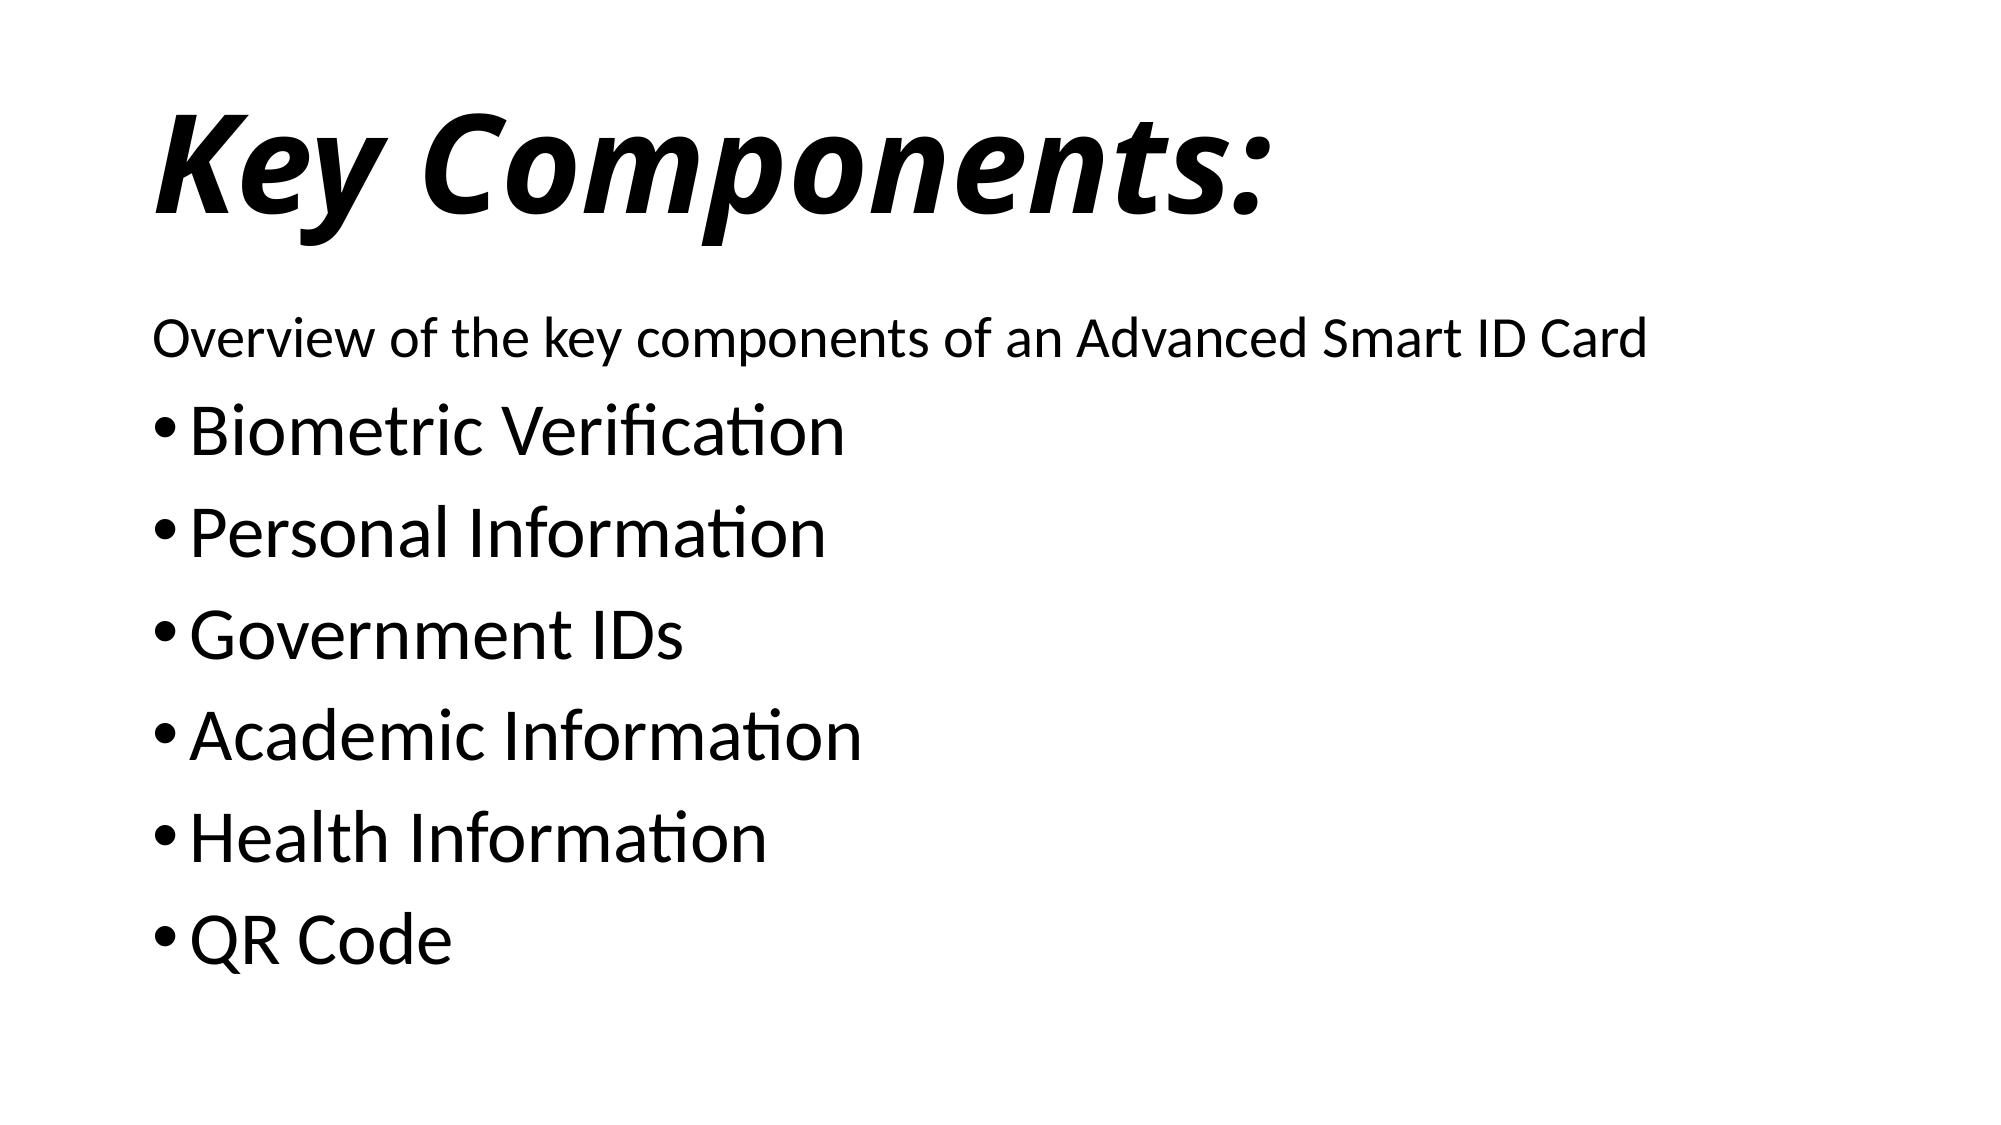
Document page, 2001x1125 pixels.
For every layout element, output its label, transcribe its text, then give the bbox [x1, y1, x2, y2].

title Key Components: [137, 59, 1863, 278]
list Overview of the key components of an Advanced Smart ID Card Biometric Verification Personal Information Government IDs Academic Information Health Information QR Code [137, 299, 1863, 1014]
